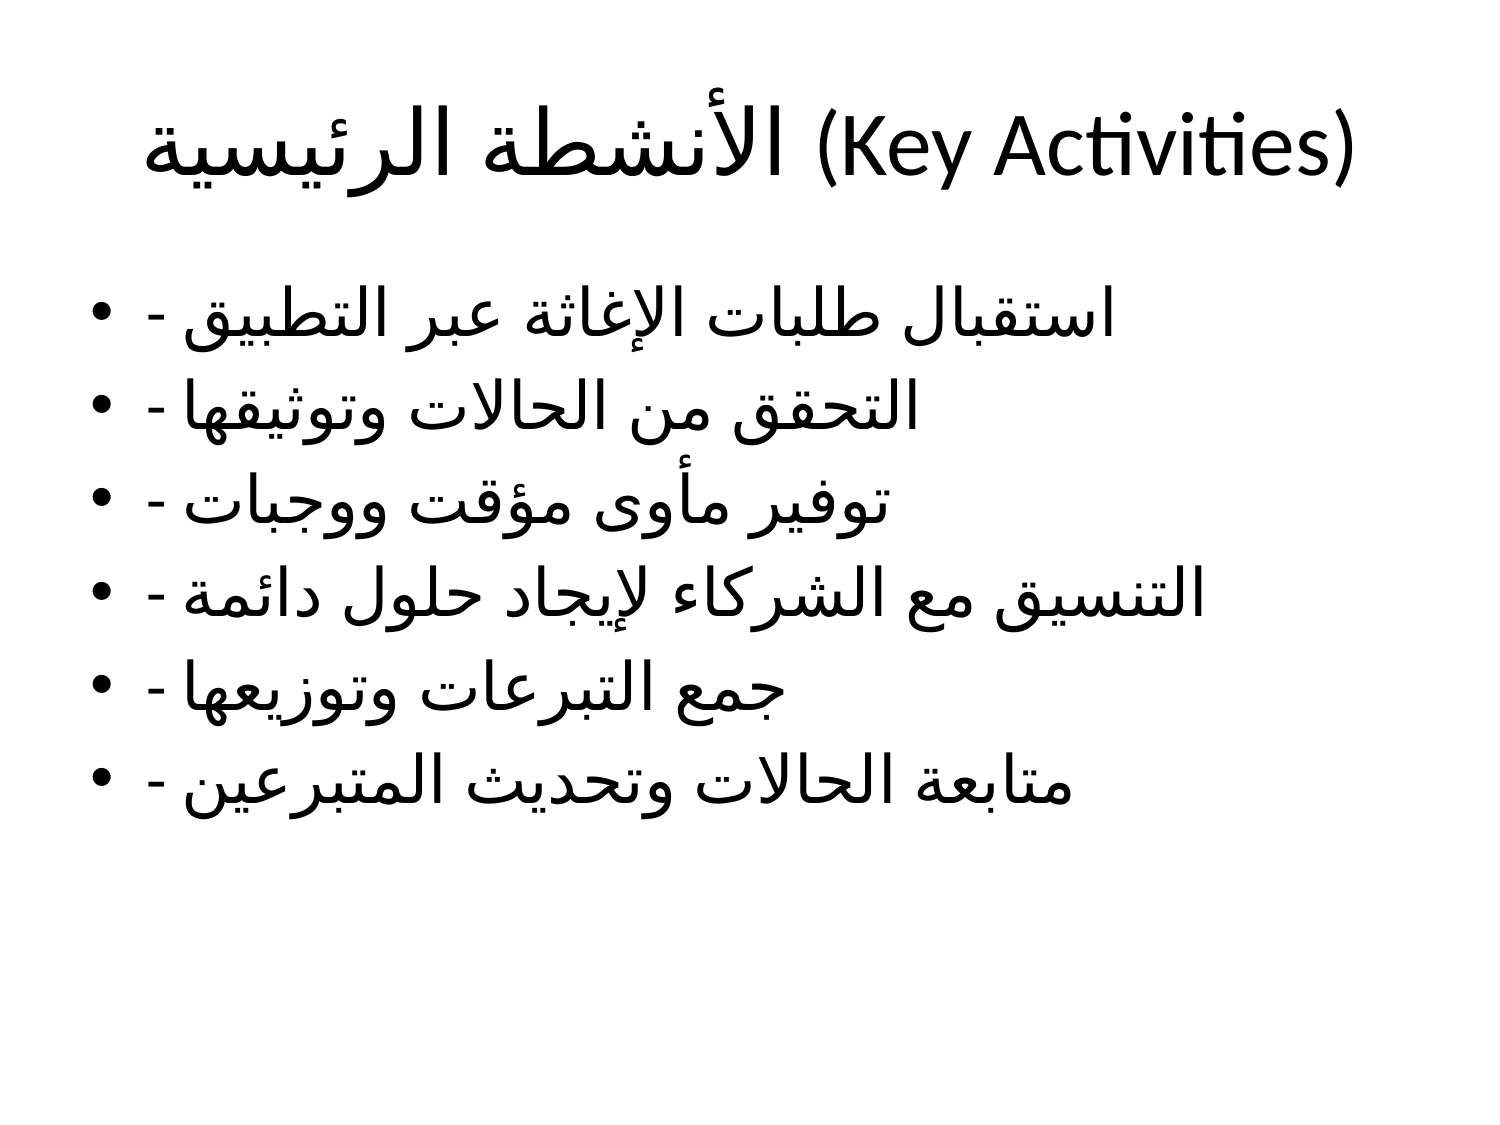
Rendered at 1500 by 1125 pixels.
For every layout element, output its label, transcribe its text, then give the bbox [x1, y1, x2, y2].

list - استقبال طلبات الإغاثة عبر التطبيق - التحقق من الحالات وتوثيقها - توفير مأوى مؤقت ووجبات - التنسيق مع الشركاء لإيجاد حلول دائمة - جمع التبرعات وتوزيعها - متابعة الحالات وتحديث المتبرعين [75, 262, 1425, 1005]
title الأنشطة الرئيسية (Key Activities) [75, 45, 1425, 233]
